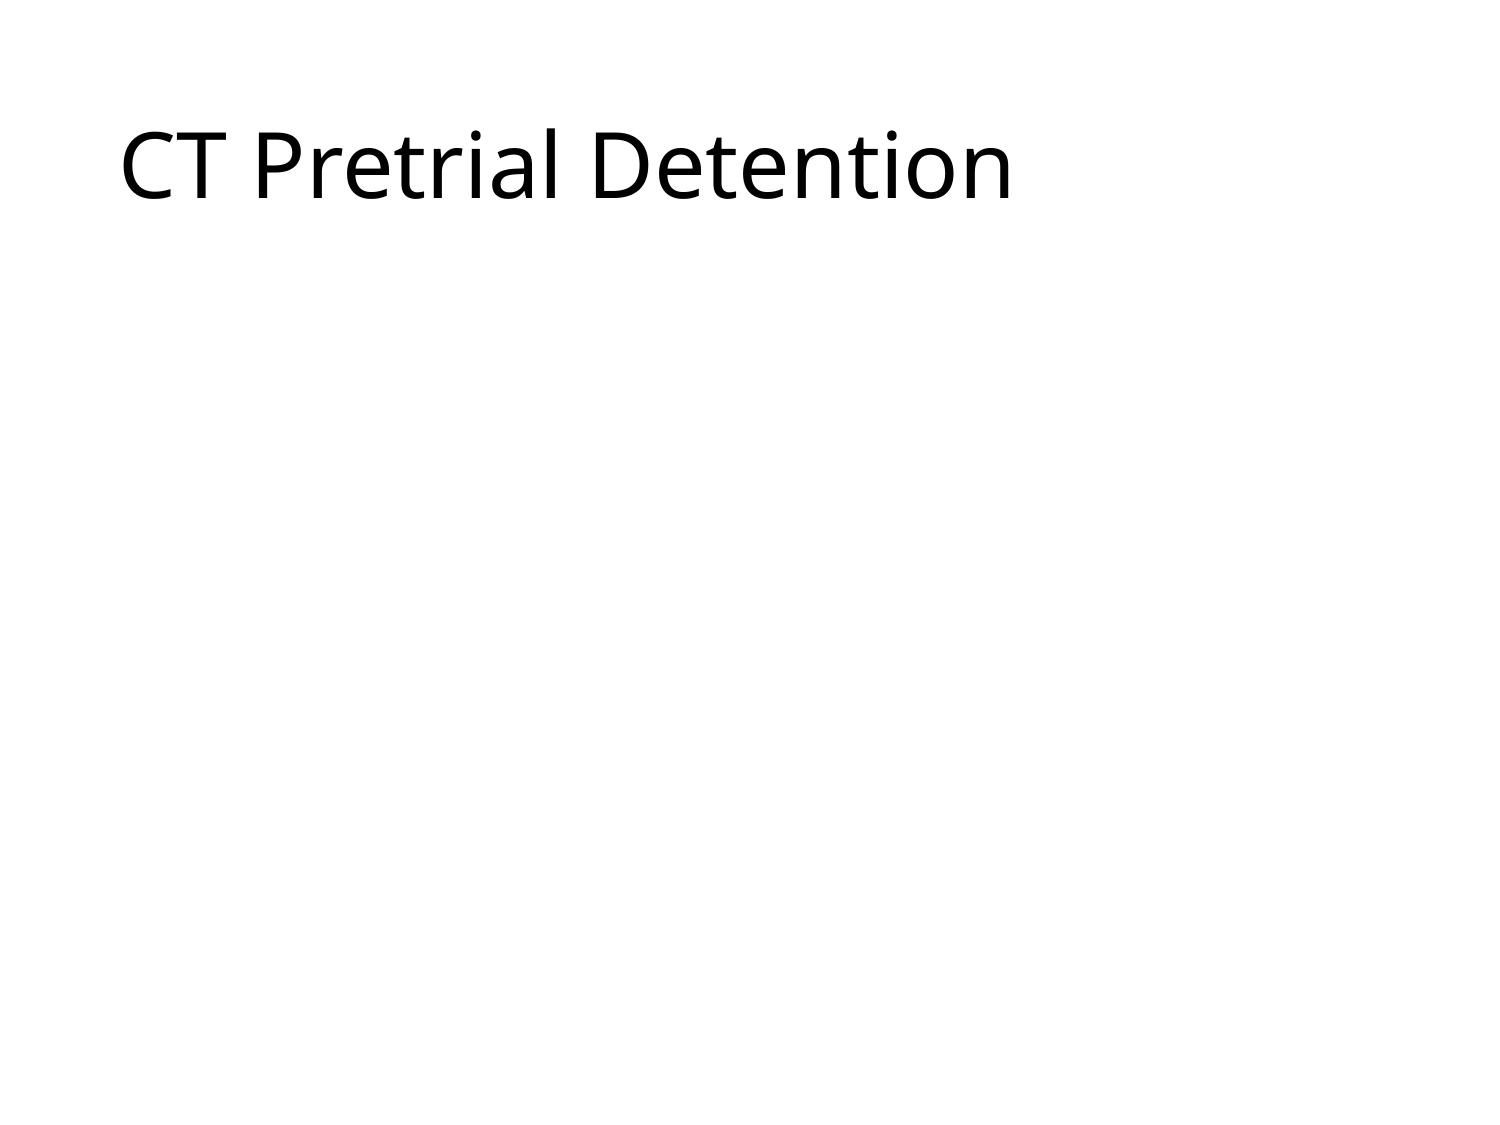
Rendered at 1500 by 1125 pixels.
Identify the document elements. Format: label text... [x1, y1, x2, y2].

title CT Pretrial Detention [103, 59, 1397, 278]
